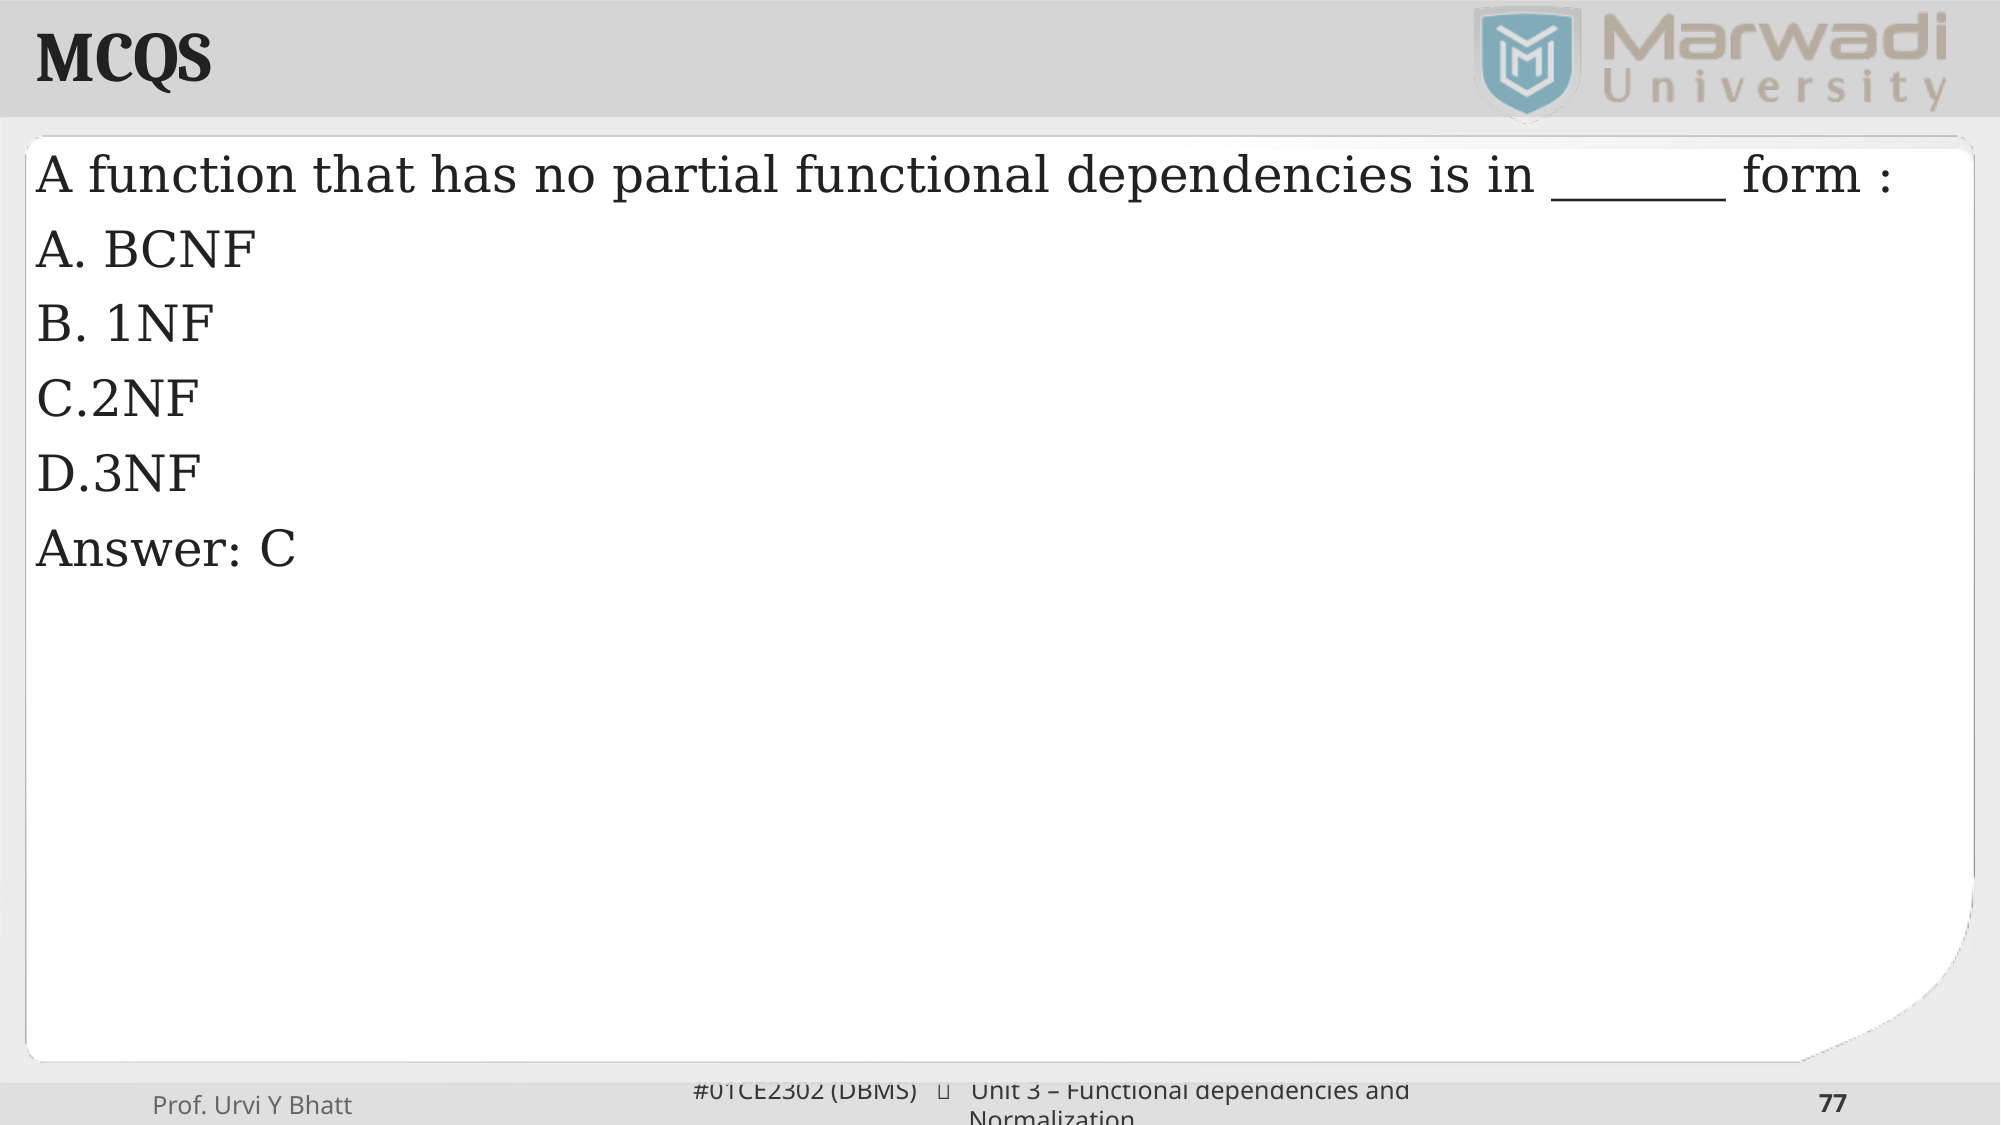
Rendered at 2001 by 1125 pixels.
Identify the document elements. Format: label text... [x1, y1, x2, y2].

list A function that has no partial functional dependencies is in _______ form : A. BCNF B. 1NF C.2NF D.3NF Answer: C [21, 141, 1979, 1059]
picture [0, 118, 2000, 1085]
title MCQS [0, 0, 2000, 118]
